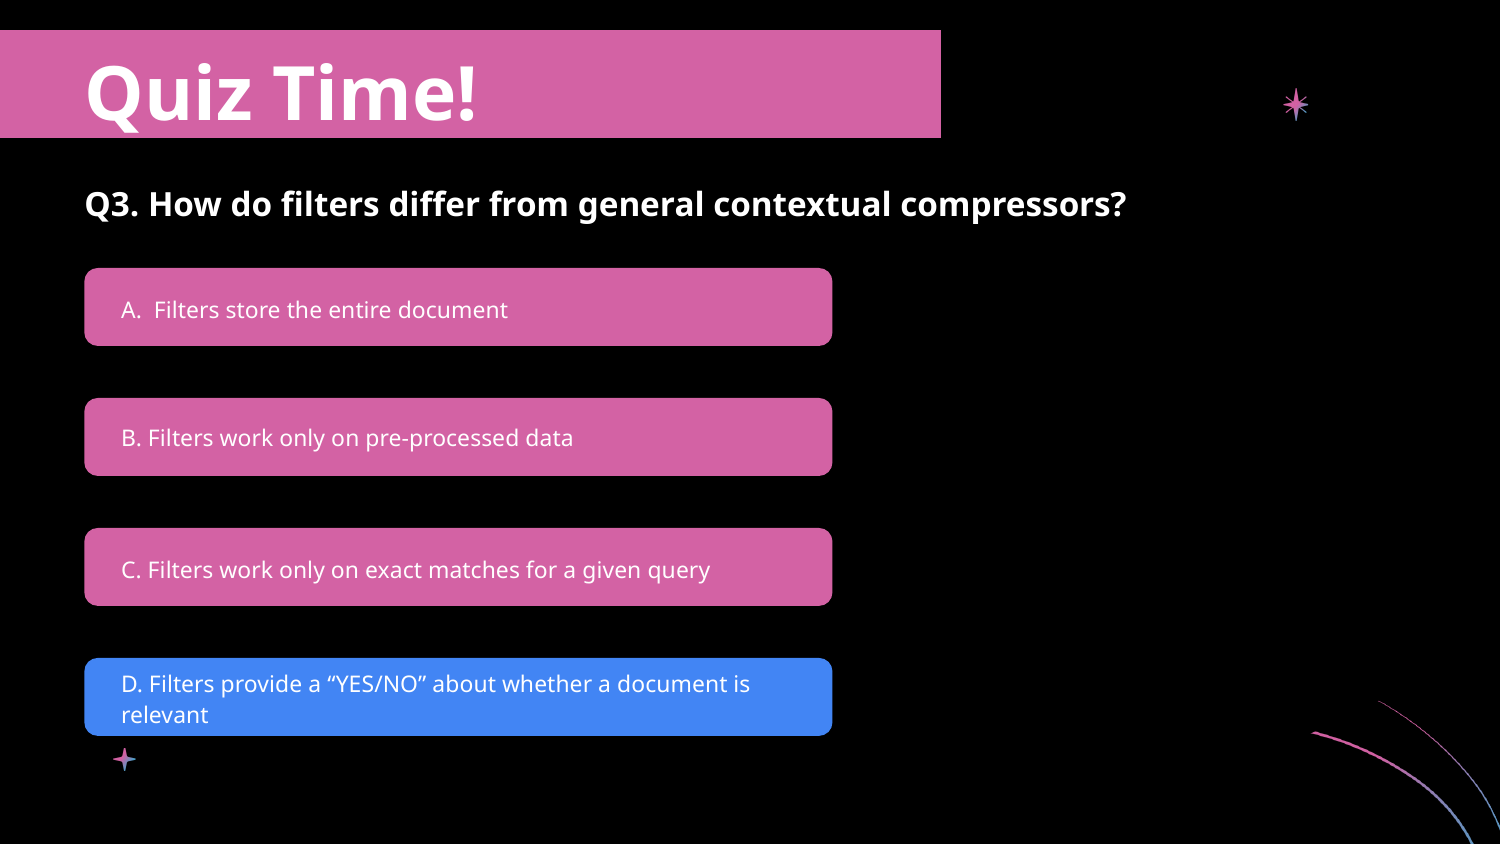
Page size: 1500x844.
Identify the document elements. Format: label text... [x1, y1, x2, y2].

text_box [0, 20, 942, 139]
text_box D. Filters provide a “YES/NO” about whether a document is relevant [121, 658, 833, 736]
text_box C. Filters work only on exact matches for a given query [121, 528, 833, 606]
text_box B. Filters work only on pre-processed data [121, 396, 833, 474]
text_box [113, 748, 136, 771]
text_box [1283, 88, 1309, 121]
text_box [84, 267, 819, 346]
text_box [84, 657, 820, 736]
text_box [1246, 676, 1500, 844]
text_box [84, 527, 820, 606]
text_box Quiz Time! [84, 29, 904, 139]
text_box A. Filters store the entire document [121, 268, 833, 346]
text_box [84, 397, 826, 476]
text_box Q3. How do filters differ from general contextual compressors? [84, 177, 1426, 224]
